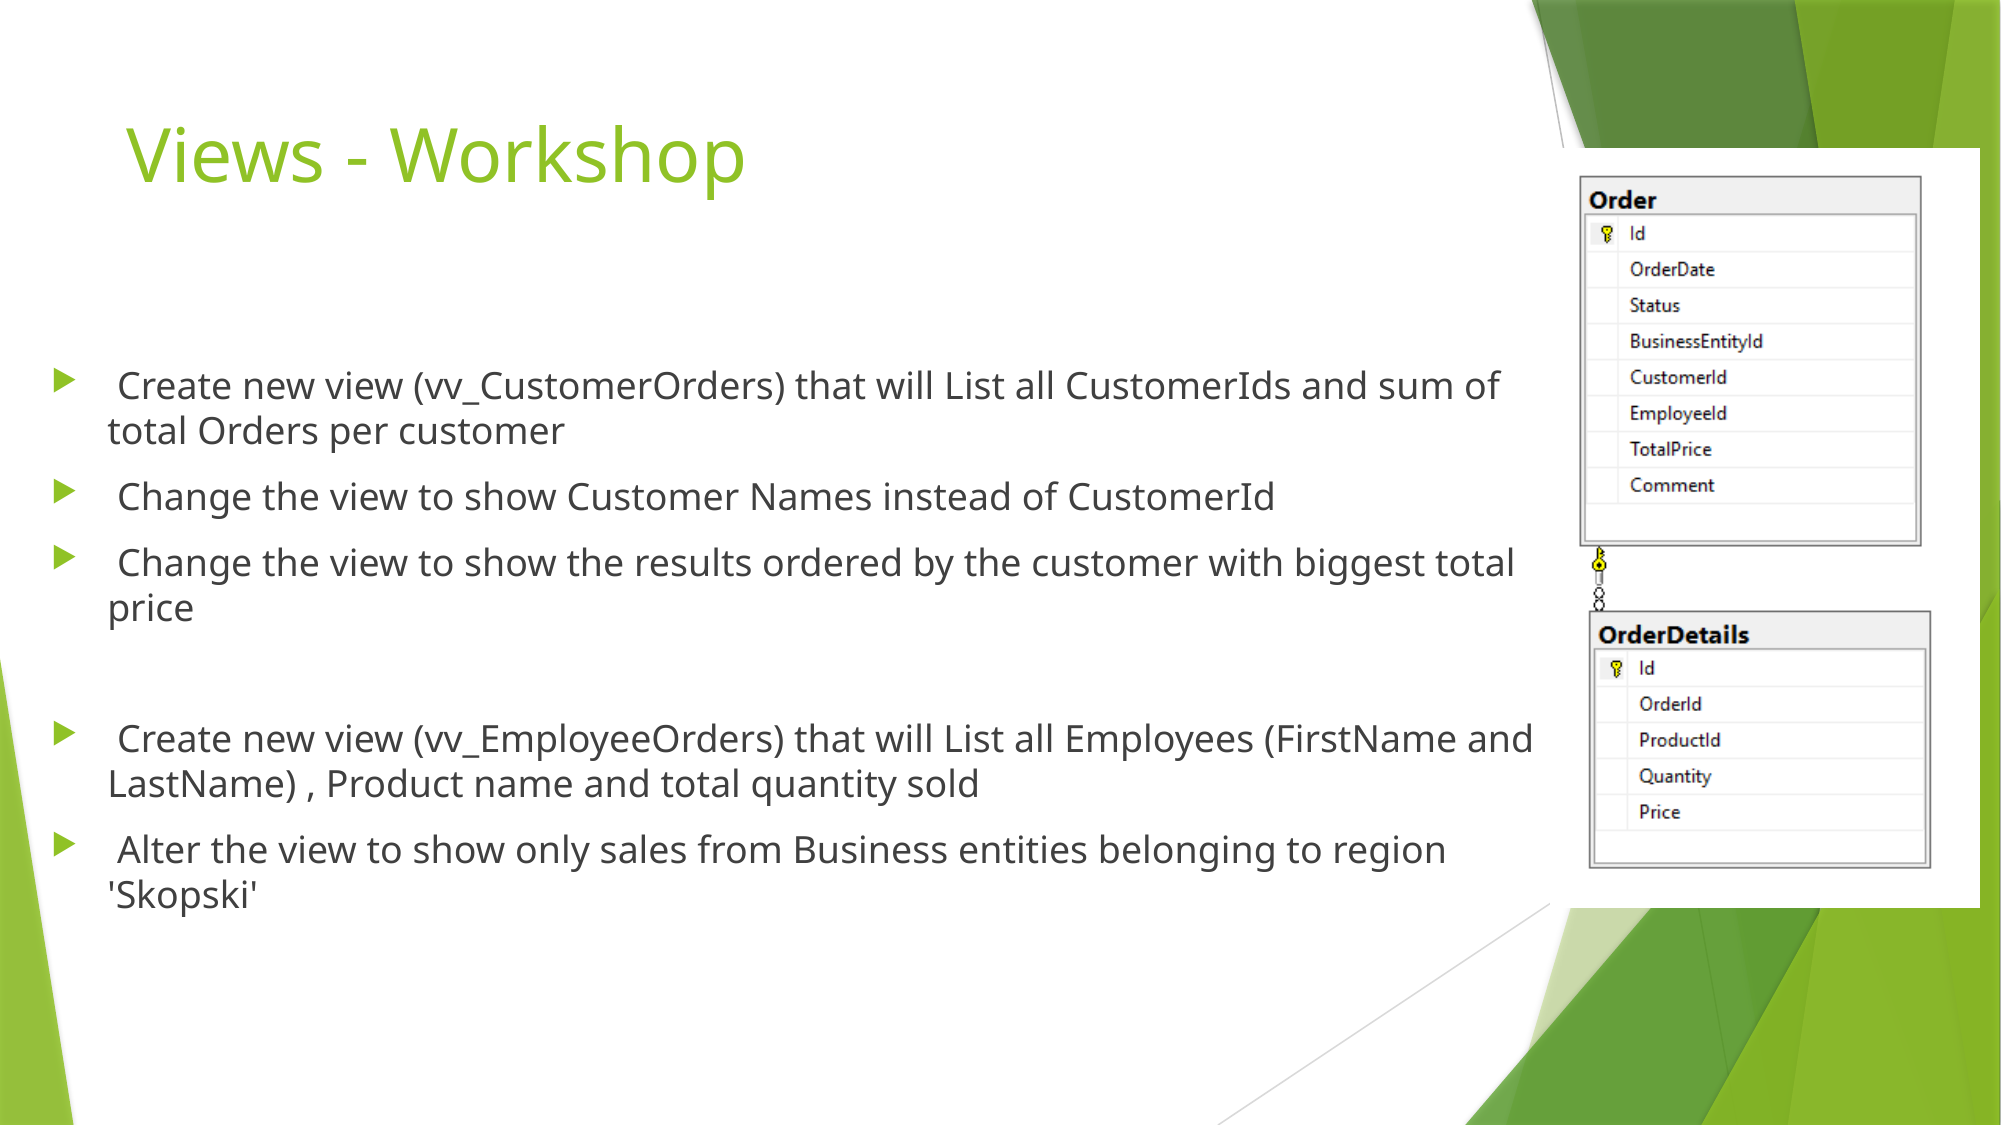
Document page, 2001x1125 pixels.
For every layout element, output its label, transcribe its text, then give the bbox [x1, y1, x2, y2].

picture [1550, 147, 1980, 909]
list Create new view (vv_CustomerOrders) that will List all CustomerIds and sum of total Orders per customer Change the view to show Customer Names instead of CustomerId Change the view to show the results ordered by the customer with biggest total price Create new view (vv_EmployeeOrders) that will List all Employees (FirstName and LastName) , Product name and total quantity sold Alter the view to show only sales from Business entities belonging to region 'Skopski' [36, 354, 1566, 992]
title Views - Workshop [111, 99, 1522, 317]
